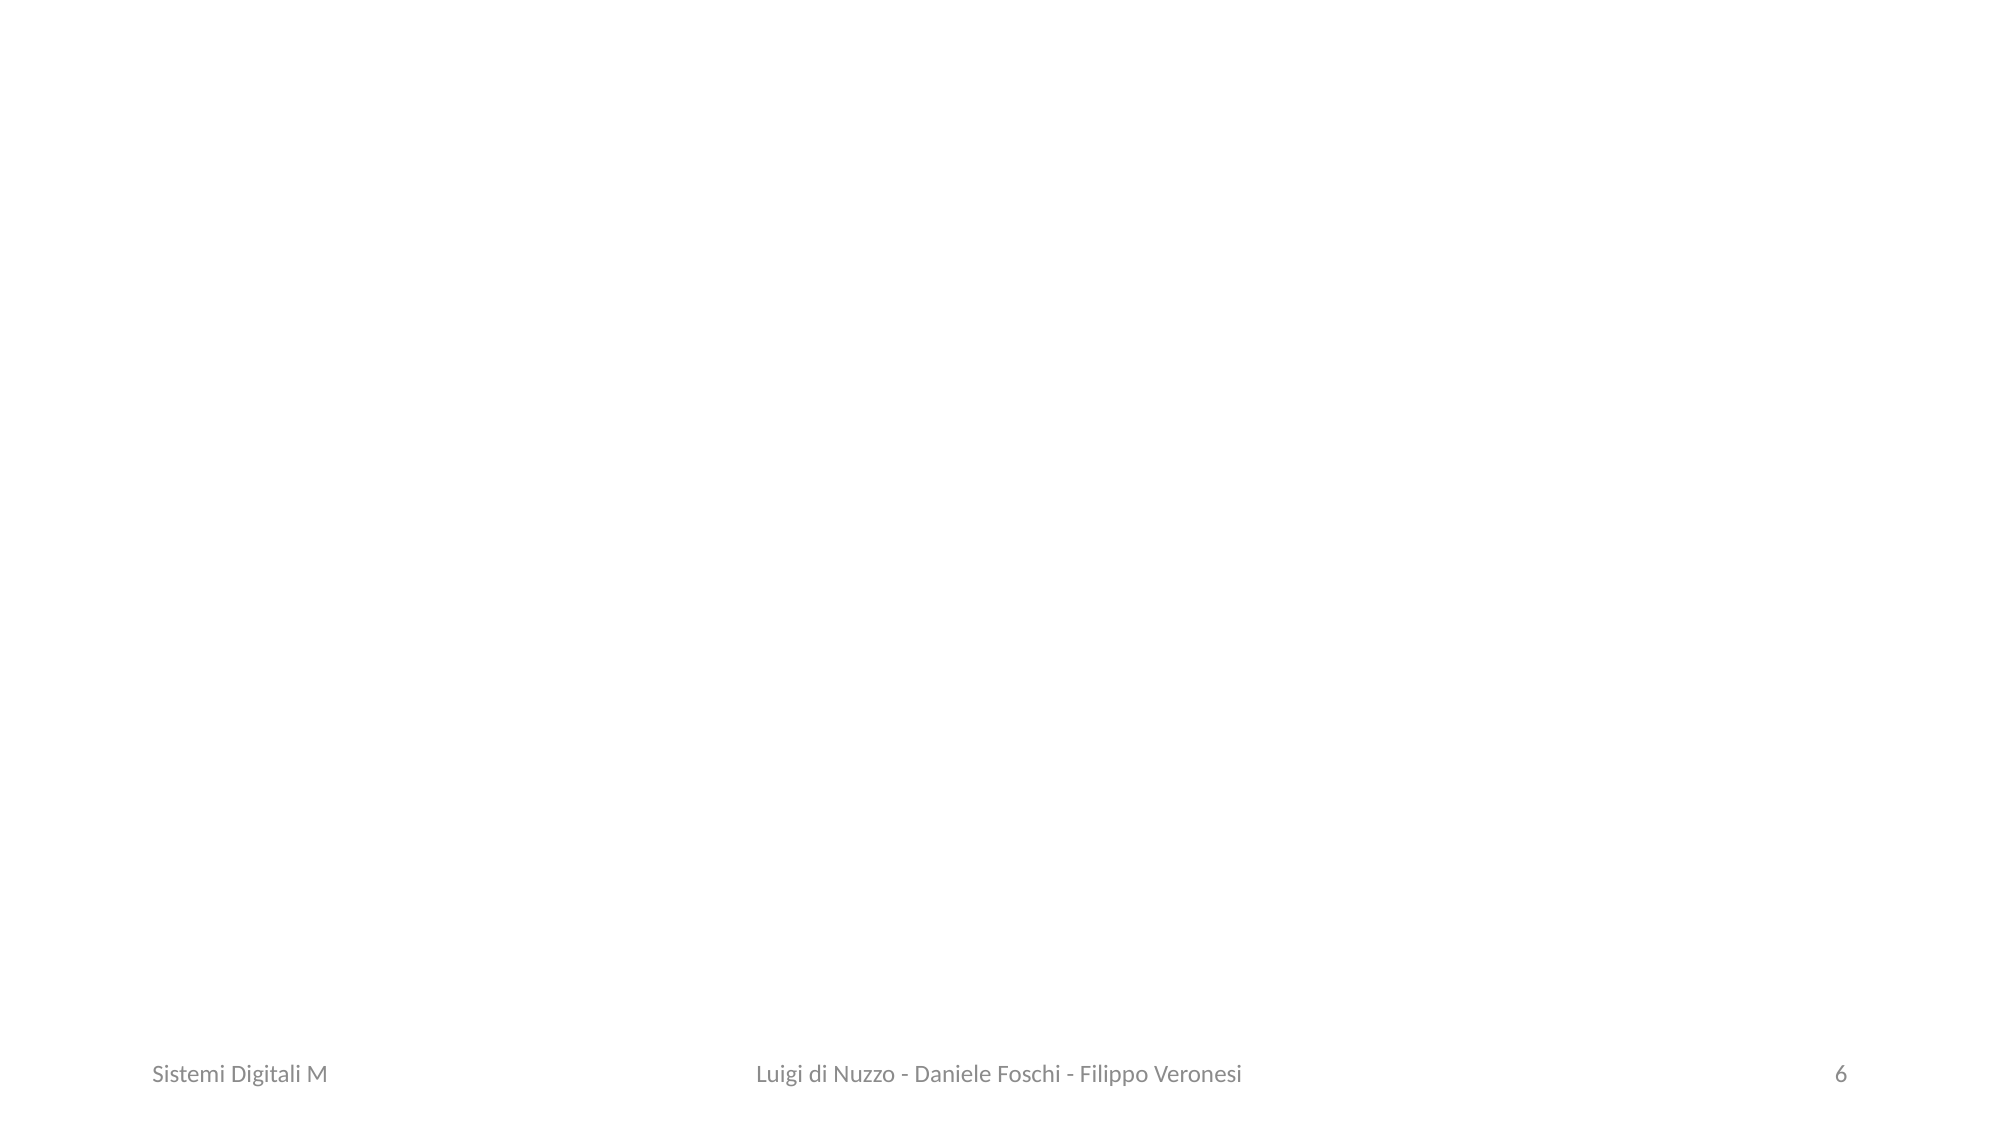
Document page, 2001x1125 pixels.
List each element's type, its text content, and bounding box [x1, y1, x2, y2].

slide_number 6 [1412, 1042, 1863, 1103]
slide_number Sistemi Digitali M [137, 1042, 588, 1103]
footer Luigi di Nuzzo - Daniele Foschi - Filippo Veronesi [662, 1042, 1338, 1103]
